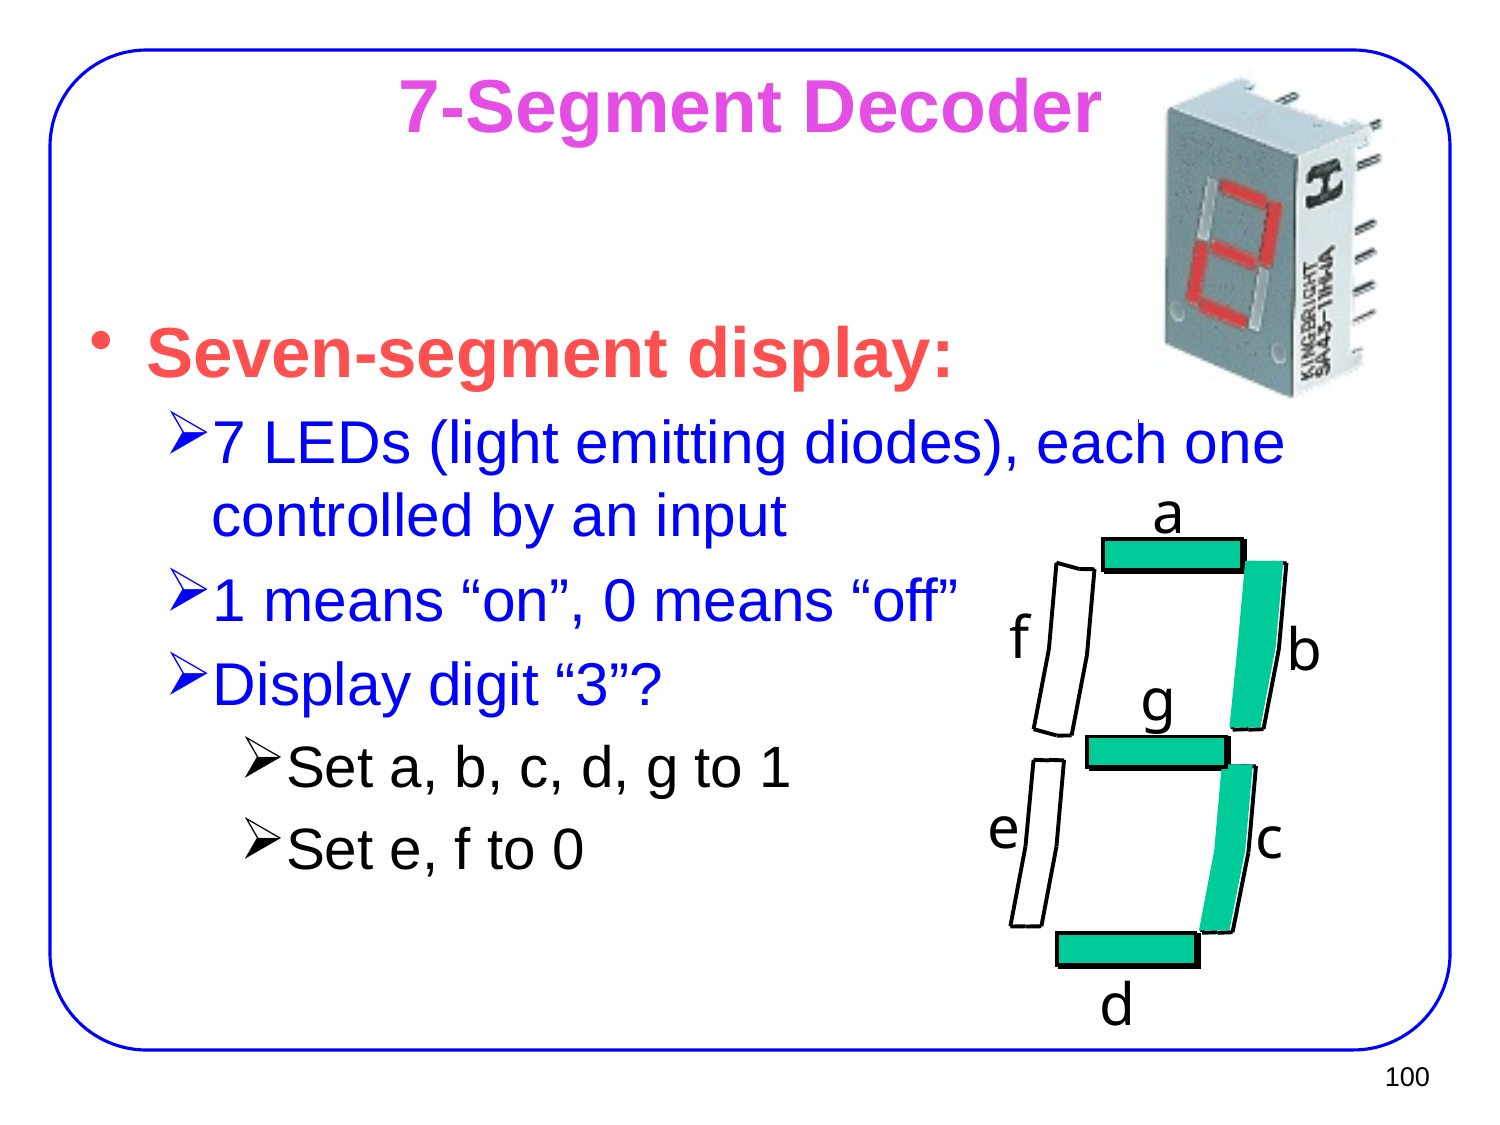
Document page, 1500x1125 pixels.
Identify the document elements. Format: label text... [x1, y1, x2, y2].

text_box [1033, 563, 1094, 735]
text_box [1103, 538, 1242, 571]
text_box [1198, 764, 1253, 931]
text_box g [1140, 662, 1192, 733]
text_box [1056, 933, 1196, 965]
text_box [1233, 564, 1286, 729]
text_box [1060, 935, 1199, 967]
text_box [1087, 736, 1226, 768]
text_box [1226, 738, 1230, 764]
text_box f [1009, 599, 1046, 670]
text_box a [1152, 474, 1193, 538]
text_box [1229, 560, 1284, 728]
text_box [1106, 540, 1245, 573]
text_box e [987, 790, 1028, 861]
text_box c [1255, 799, 1300, 870]
text_box [1010, 759, 1064, 926]
picture [1139, 66, 1401, 423]
text_box [1203, 767, 1255, 932]
title 7-Segment Decoder [113, 66, 1137, 140]
text_box Seven-segment display: 7 LEDs (light emitting diodes), each one controlled by an input 1 means “on”, 0 means “off” Display digit “3”? Set a, b, c, d, g to 1 Set e, f to 0 [75, 299, 1463, 1042]
text_box d [1099, 967, 1143, 1038]
slide_number 100 [1351, 1047, 1444, 1104]
text_box b [1286, 612, 1330, 683]
